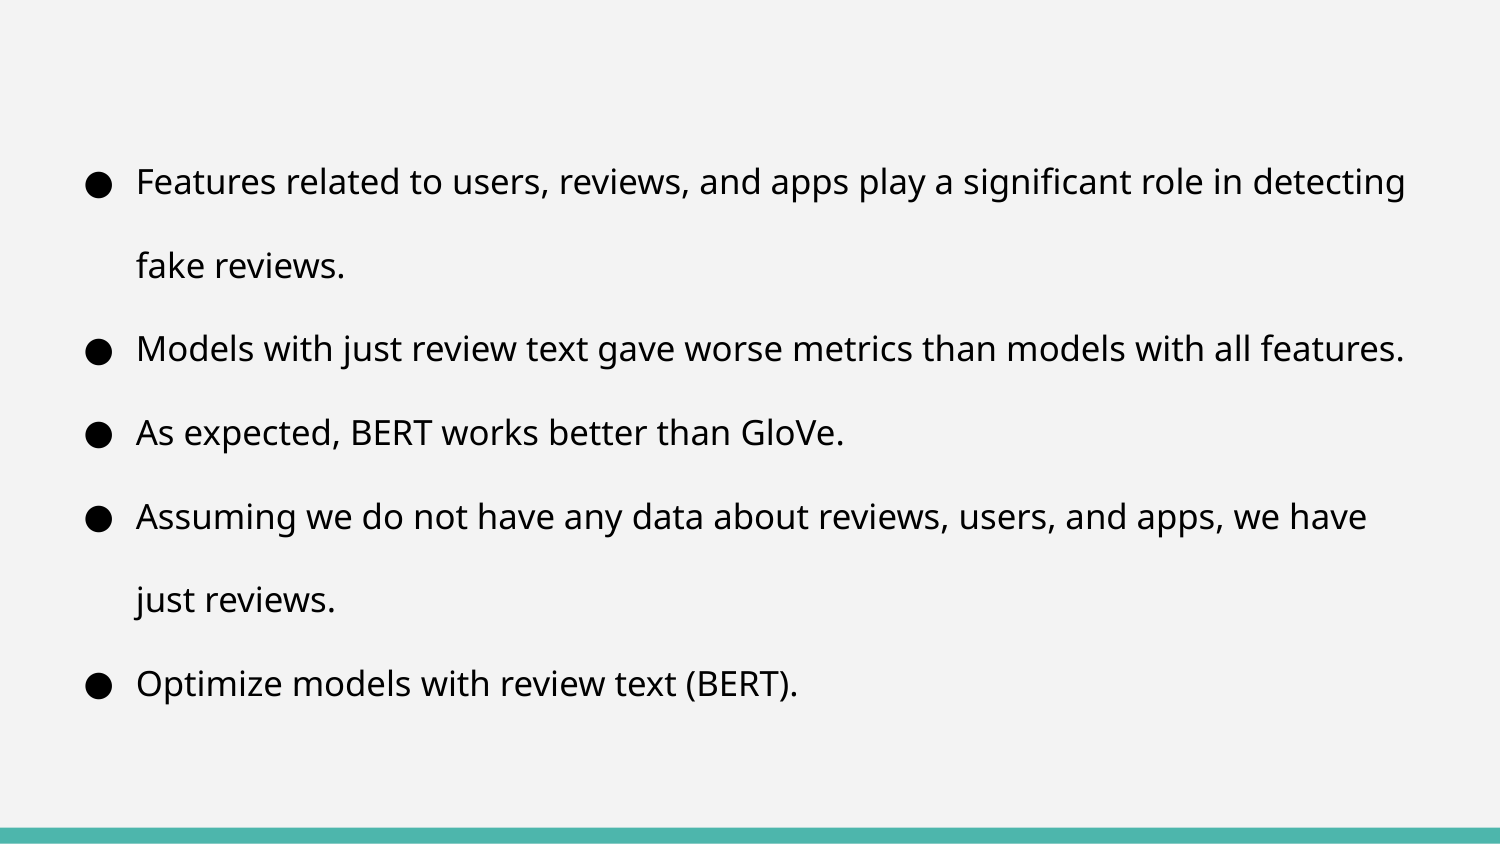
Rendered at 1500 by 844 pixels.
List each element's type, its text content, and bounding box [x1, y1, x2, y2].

list Features related to users, reviews, and apps play a significant role in detecting fake reviews. Models with just review text gave worse metrics than models with all features. As expected, BERT works better than GloVe. Assuming we do not have any data about reviews, users, and apps, we have just reviews. Optimize models with review text (BERT). [51, 102, 1449, 763]
